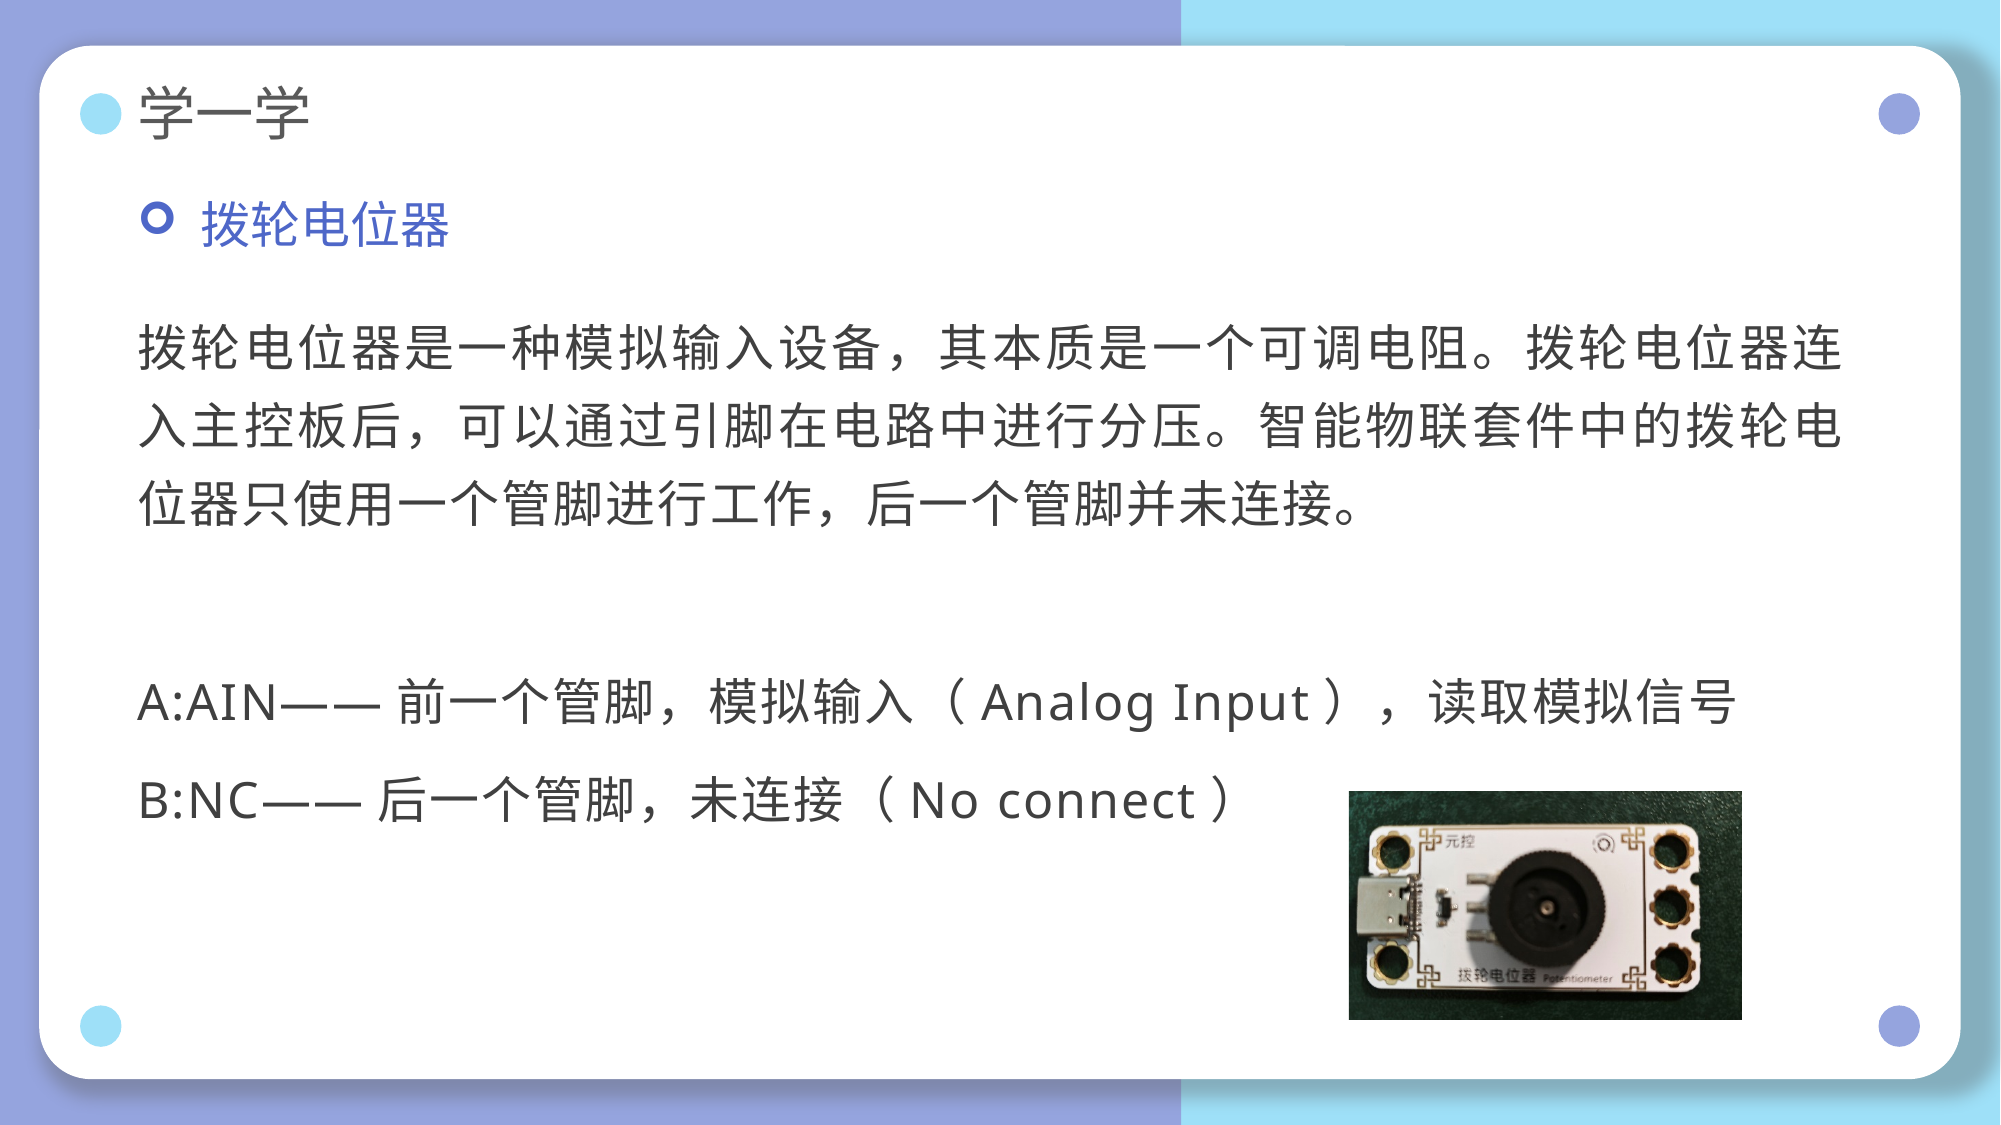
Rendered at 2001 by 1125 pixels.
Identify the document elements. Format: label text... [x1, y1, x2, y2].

title 学一学 [137, 77, 976, 157]
list 拨轮电位器 [137, 185, 976, 262]
picture [1348, 791, 1742, 1020]
list 拨轮电位器是一种模拟输入设备，其本质是一个可调电阻。拨轮电位器连入主控板后，可以通过引脚在电路中进行分压。智能物联套件中的拨轮电位器只使用一个管脚进行工作，后一个管脚并未连接。 A:AIN——前一个管脚，模拟输入（Analog Input），读取模拟信号 B:NC——后一个管脚，未连接（No connect） [137, 291, 1845, 846]
